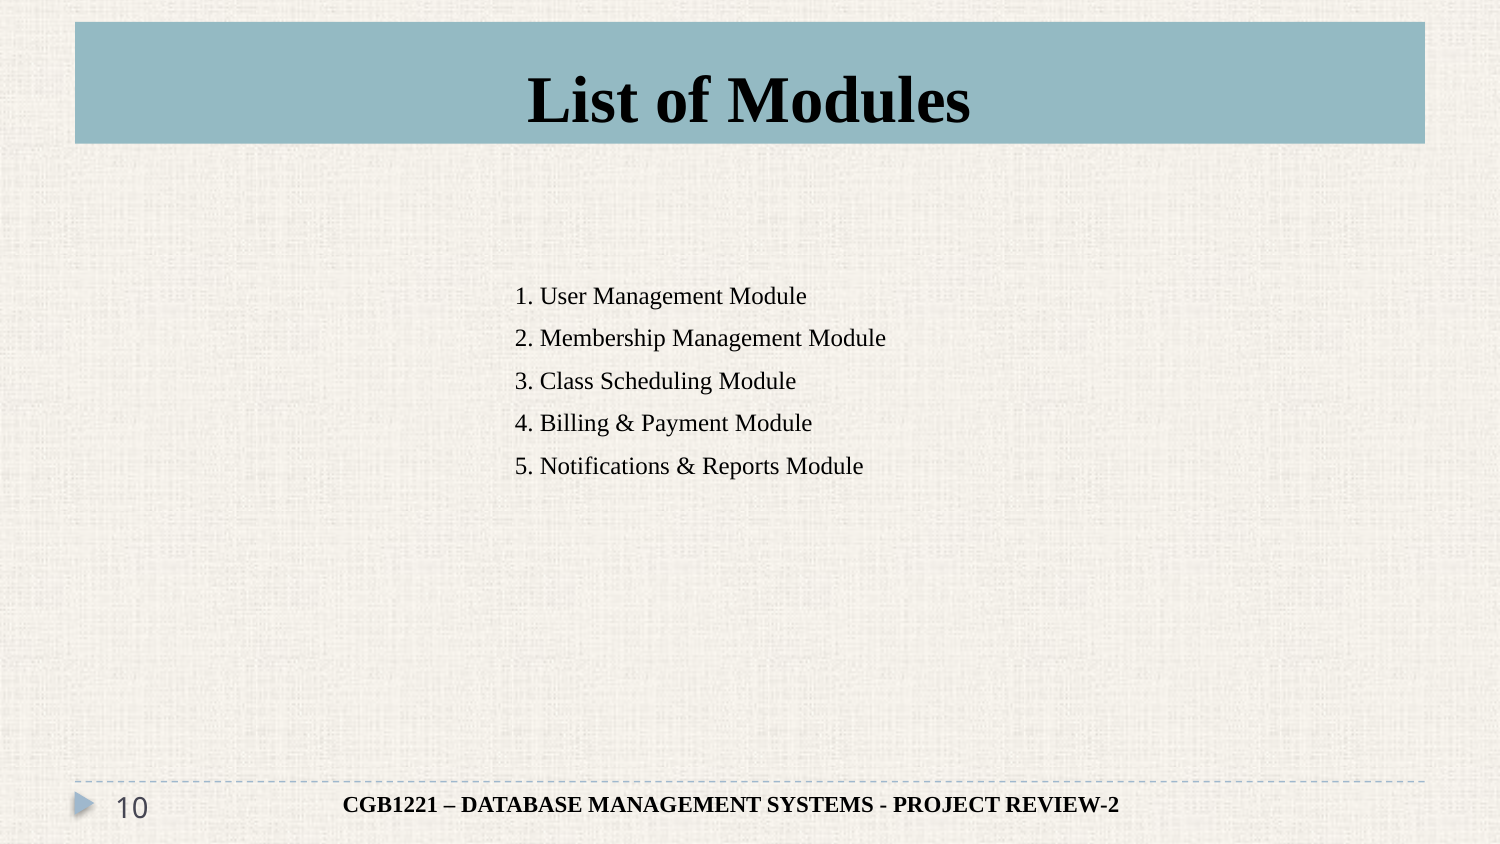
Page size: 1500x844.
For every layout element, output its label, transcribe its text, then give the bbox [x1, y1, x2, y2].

title List of Modules [75, 21, 1425, 144]
slide_number 10 [100, 782, 426, 827]
footer CGB1221 – DATABASE MANAGEMENT SYSTEMS - PROJECT REVIEW-2 [249, 782, 1213, 844]
list 1. User Management Module 2. Membership Management Module 3. Class Scheduling Module 4. Billing & Payment Module 5. Notifications & Reports Module [500, 271, 1080, 524]
